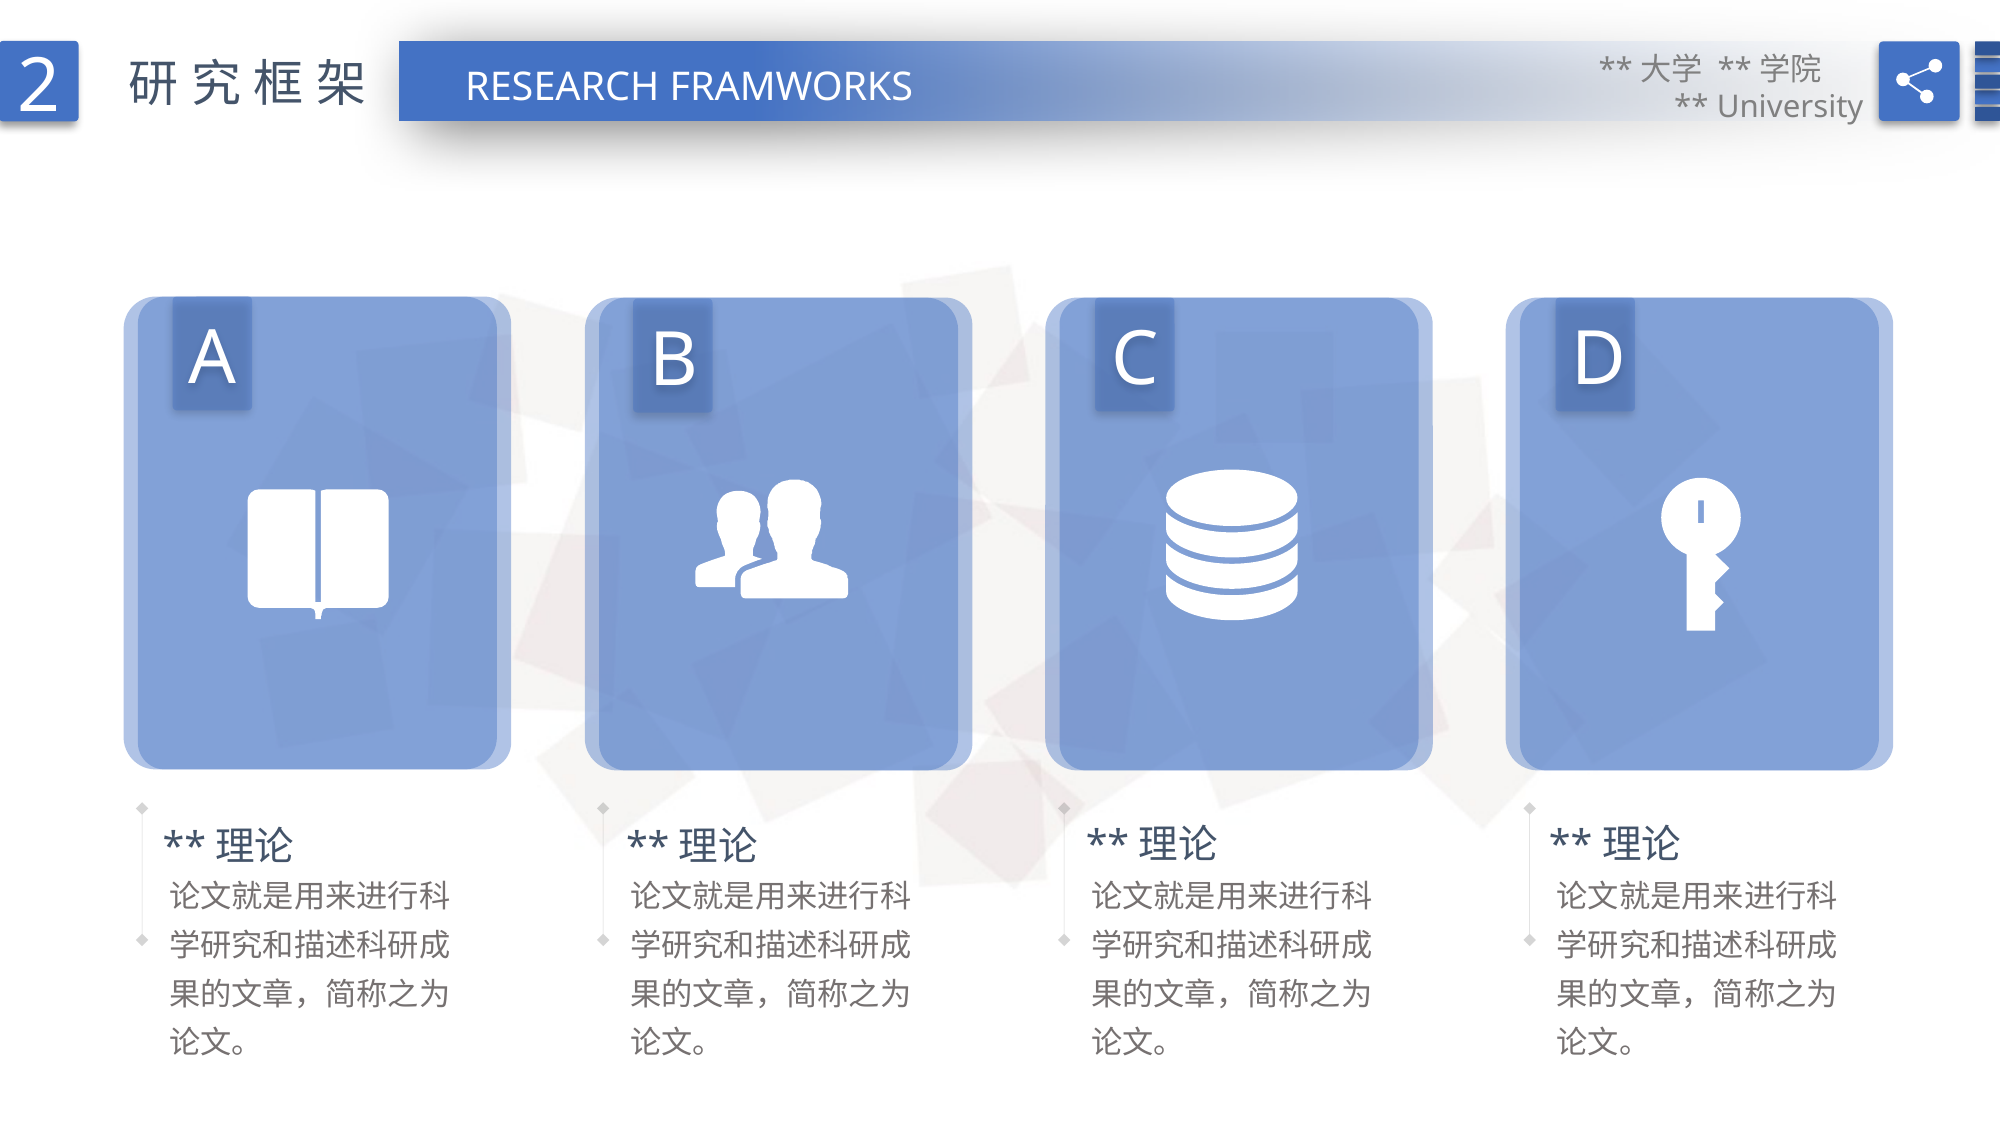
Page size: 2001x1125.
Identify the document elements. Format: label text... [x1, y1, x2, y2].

text_box [1166, 574, 1298, 621]
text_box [1522, 41, 2000, 136]
text_box **理论 [610, 798, 773, 876]
text_box B [632, 297, 714, 414]
text_box [740, 479, 849, 599]
picture [0, 0, 2001, 1125]
text_box [1058, 296, 1434, 772]
text_box 论文就是用来进行科学研究和描述科研成果的文章，简称之为论文。 [1541, 858, 1854, 1068]
text_box [122, 295, 159, 771]
text_box [1518, 296, 1895, 772]
text_box [1166, 543, 1298, 589]
text_box [1504, 296, 1542, 772]
text_box 论文就是用来进行科学研究和描述科研成果的文章，简称之为论文。 [615, 858, 928, 1068]
text_box [247, 489, 389, 620]
text_box [1166, 469, 1298, 527]
text_box 研究框架 [113, 43, 382, 119]
text_box **理论 [1070, 797, 1233, 875]
text_box [583, 296, 621, 772]
text_box D [1554, 296, 1637, 413]
text_box 论文就是用来进行科学研究和描述科研成果的文章，简称之为论文。 [1076, 858, 1389, 1068]
text_box [399, 40, 2000, 122]
text_box [598, 296, 974, 772]
text_box **理论 [1534, 797, 1696, 875]
text_box A [171, 295, 254, 412]
text_box **理论 [147, 798, 310, 876]
text_box [695, 490, 763, 588]
text_box [136, 295, 513, 771]
text_box [1044, 296, 1081, 772]
text_box C [1094, 296, 1176, 413]
text_box 2 [0, 39, 80, 123]
text_box 论文就是用来进行科学研究和描述科研成果的文章，简称之为论文。 [154, 858, 467, 1068]
text_box [1661, 477, 1741, 631]
text_box RESEARCH FRAMWORKS [450, 53, 929, 116]
text_box [1166, 512, 1298, 558]
